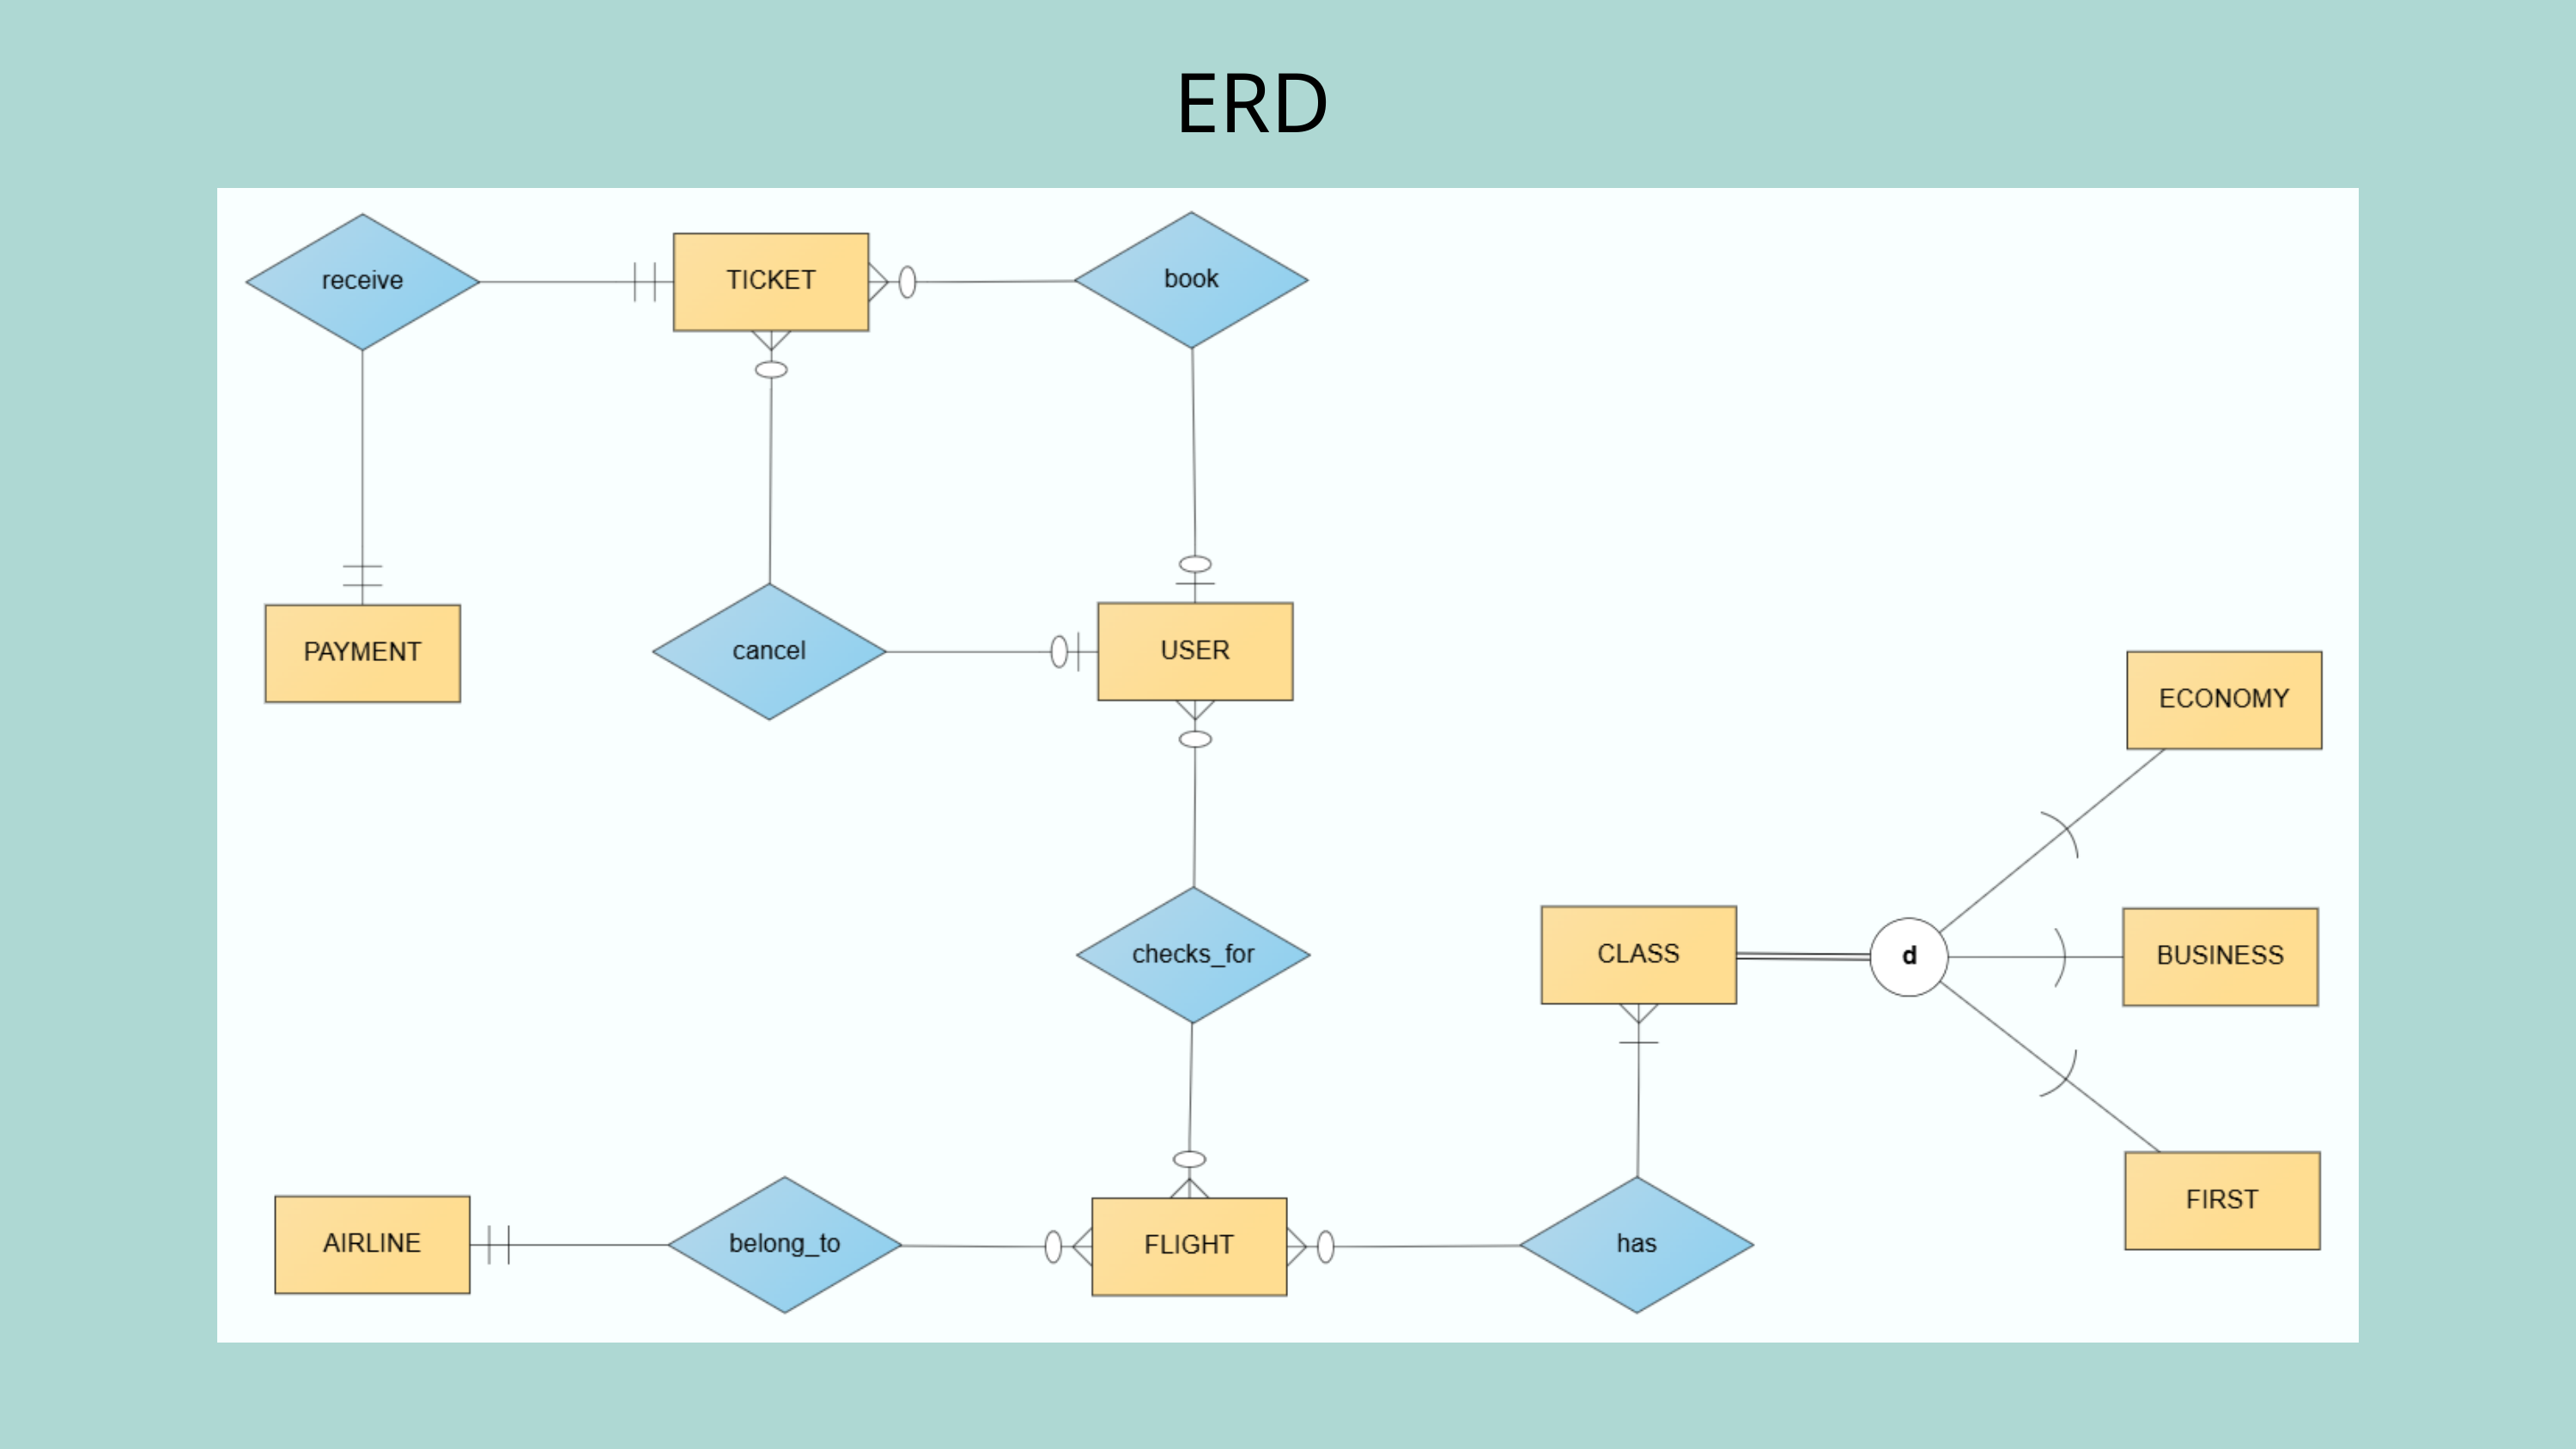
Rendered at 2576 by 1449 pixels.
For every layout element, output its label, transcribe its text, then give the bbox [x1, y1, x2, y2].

text_box ERD [560, 41, 1945, 149]
text_box [217, 188, 2359, 1343]
